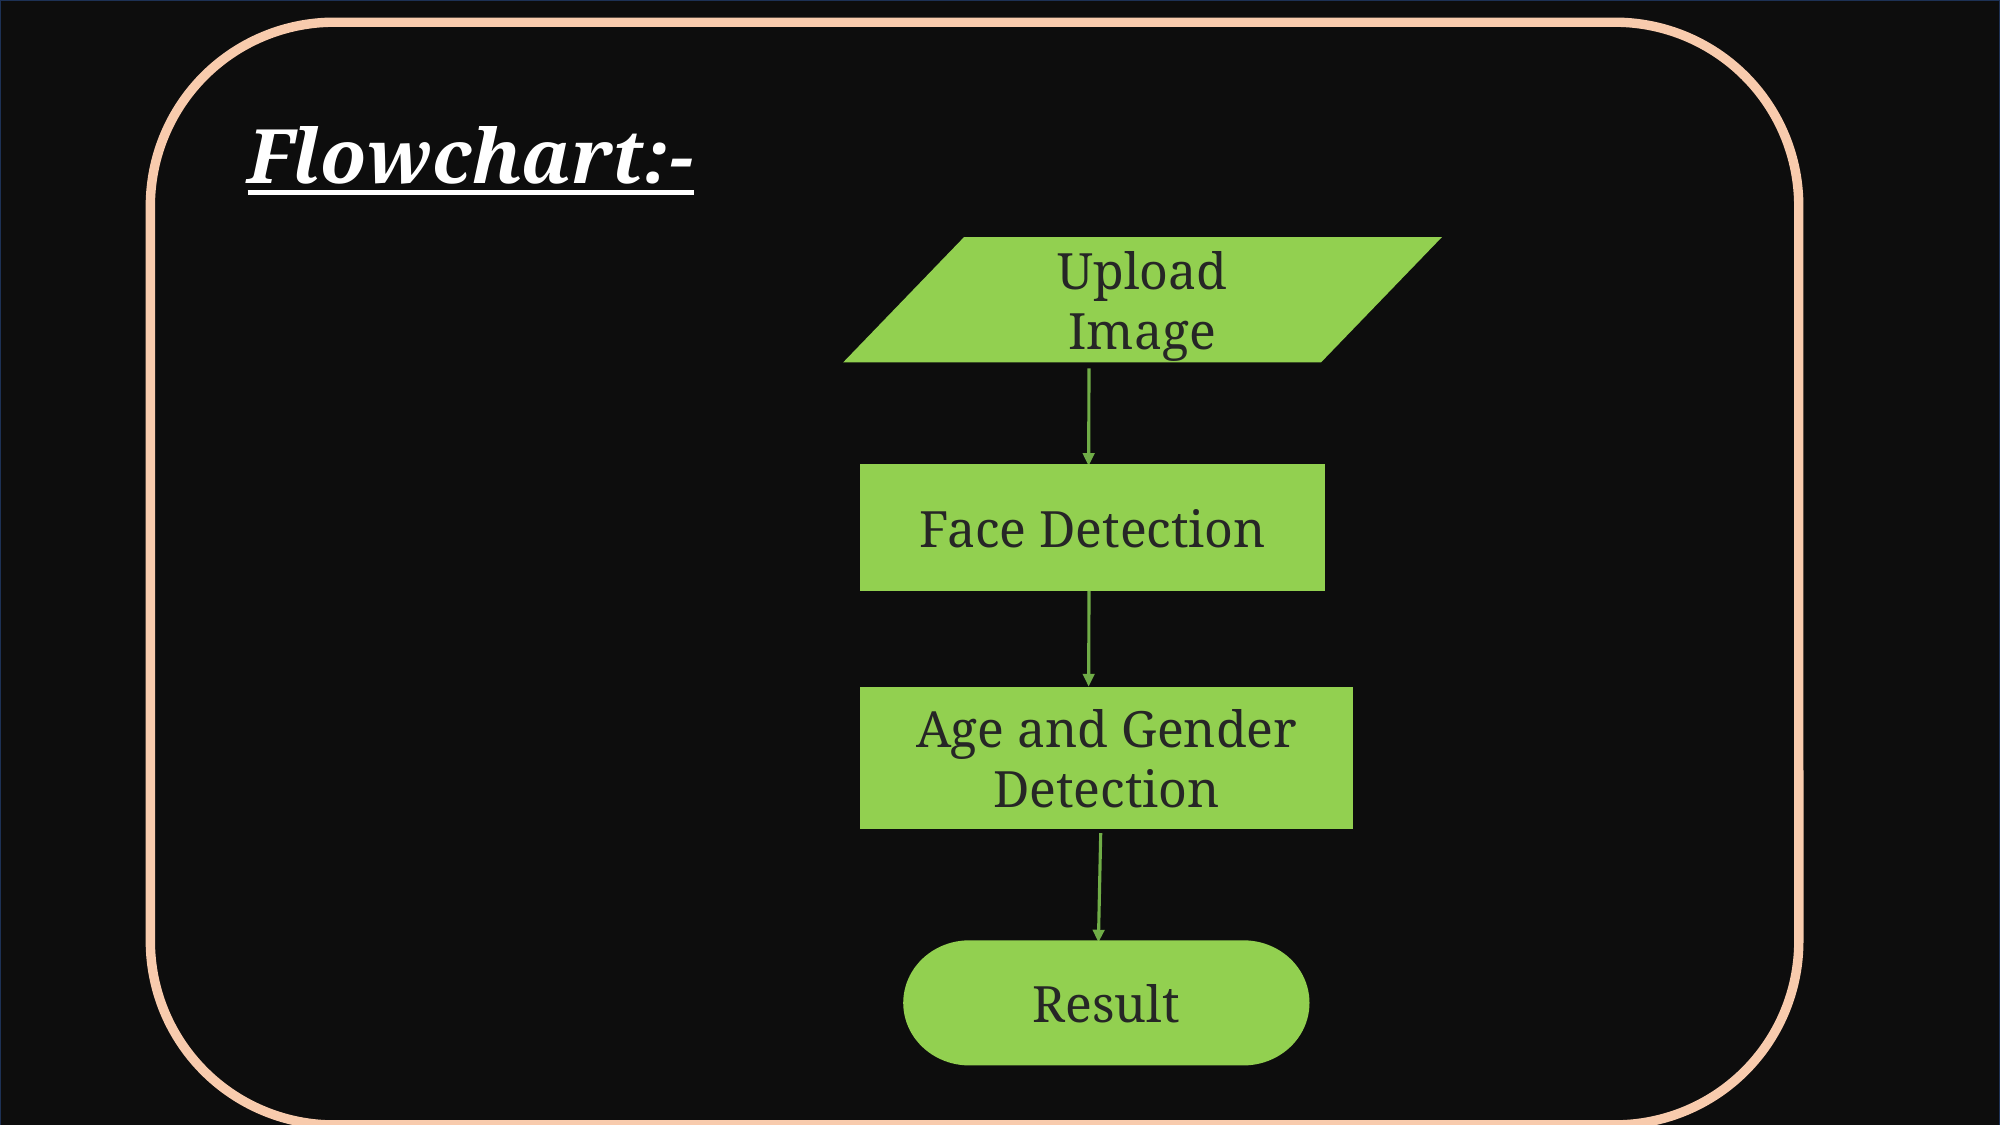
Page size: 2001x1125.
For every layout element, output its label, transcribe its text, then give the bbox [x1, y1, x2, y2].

text_box Face Detection [860, 464, 1325, 591]
text_box [0, 0, 2000, 1125]
text_box Flowchart:- [232, 101, 738, 207]
text_box Upload Image [843, 237, 1442, 363]
text_box Result [903, 940, 1310, 1066]
text_box [149, 21, 1800, 1125]
text_box Age and Gender Detection [860, 687, 1353, 829]
